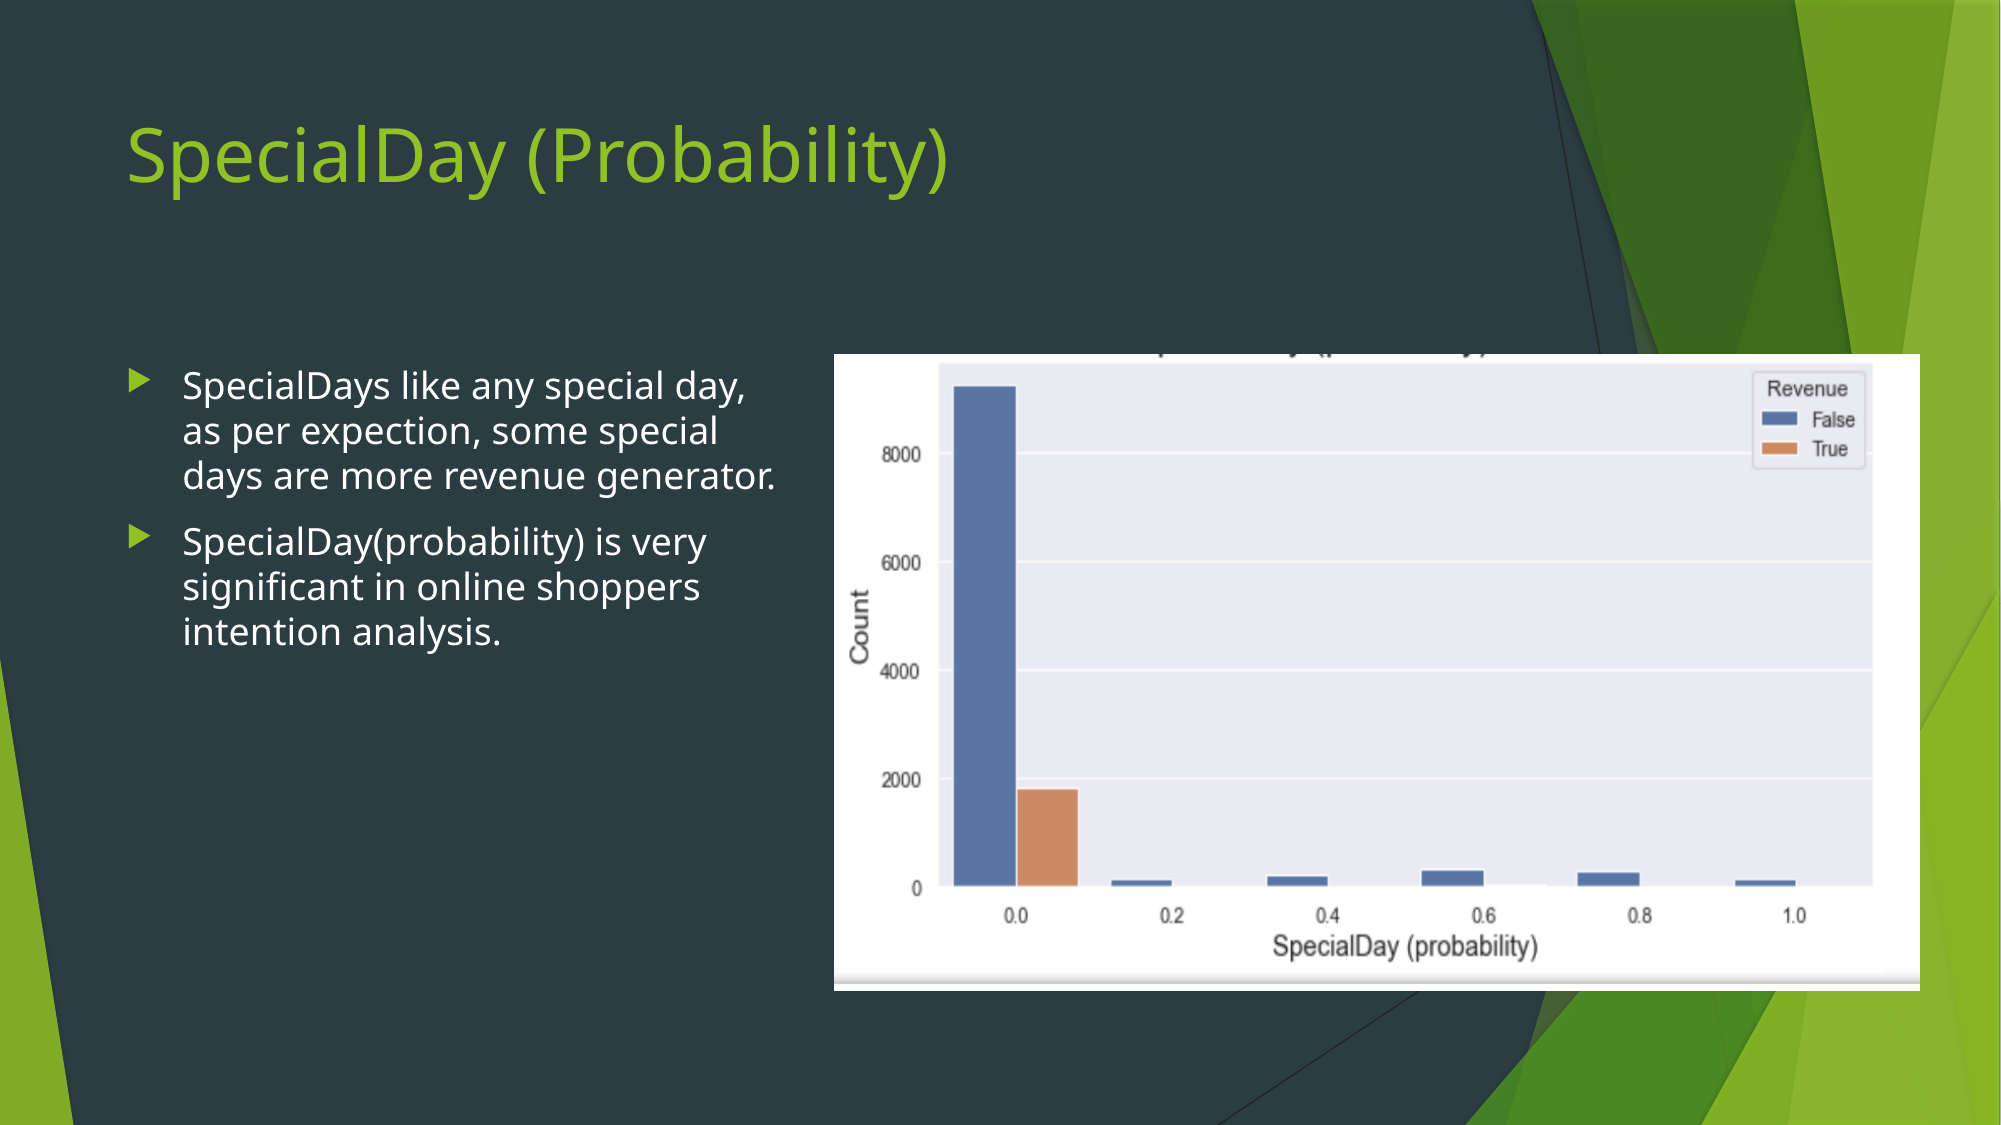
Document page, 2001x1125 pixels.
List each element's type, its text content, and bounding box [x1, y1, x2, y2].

list SpecialDays like any special day, as per expection, some special days are more revenue generator. SpecialDay(probability) is very significant in online shoppers intention analysis. [111, 354, 798, 992]
title SpecialDay (Probability) [111, 99, 1522, 317]
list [834, 353, 1921, 992]
